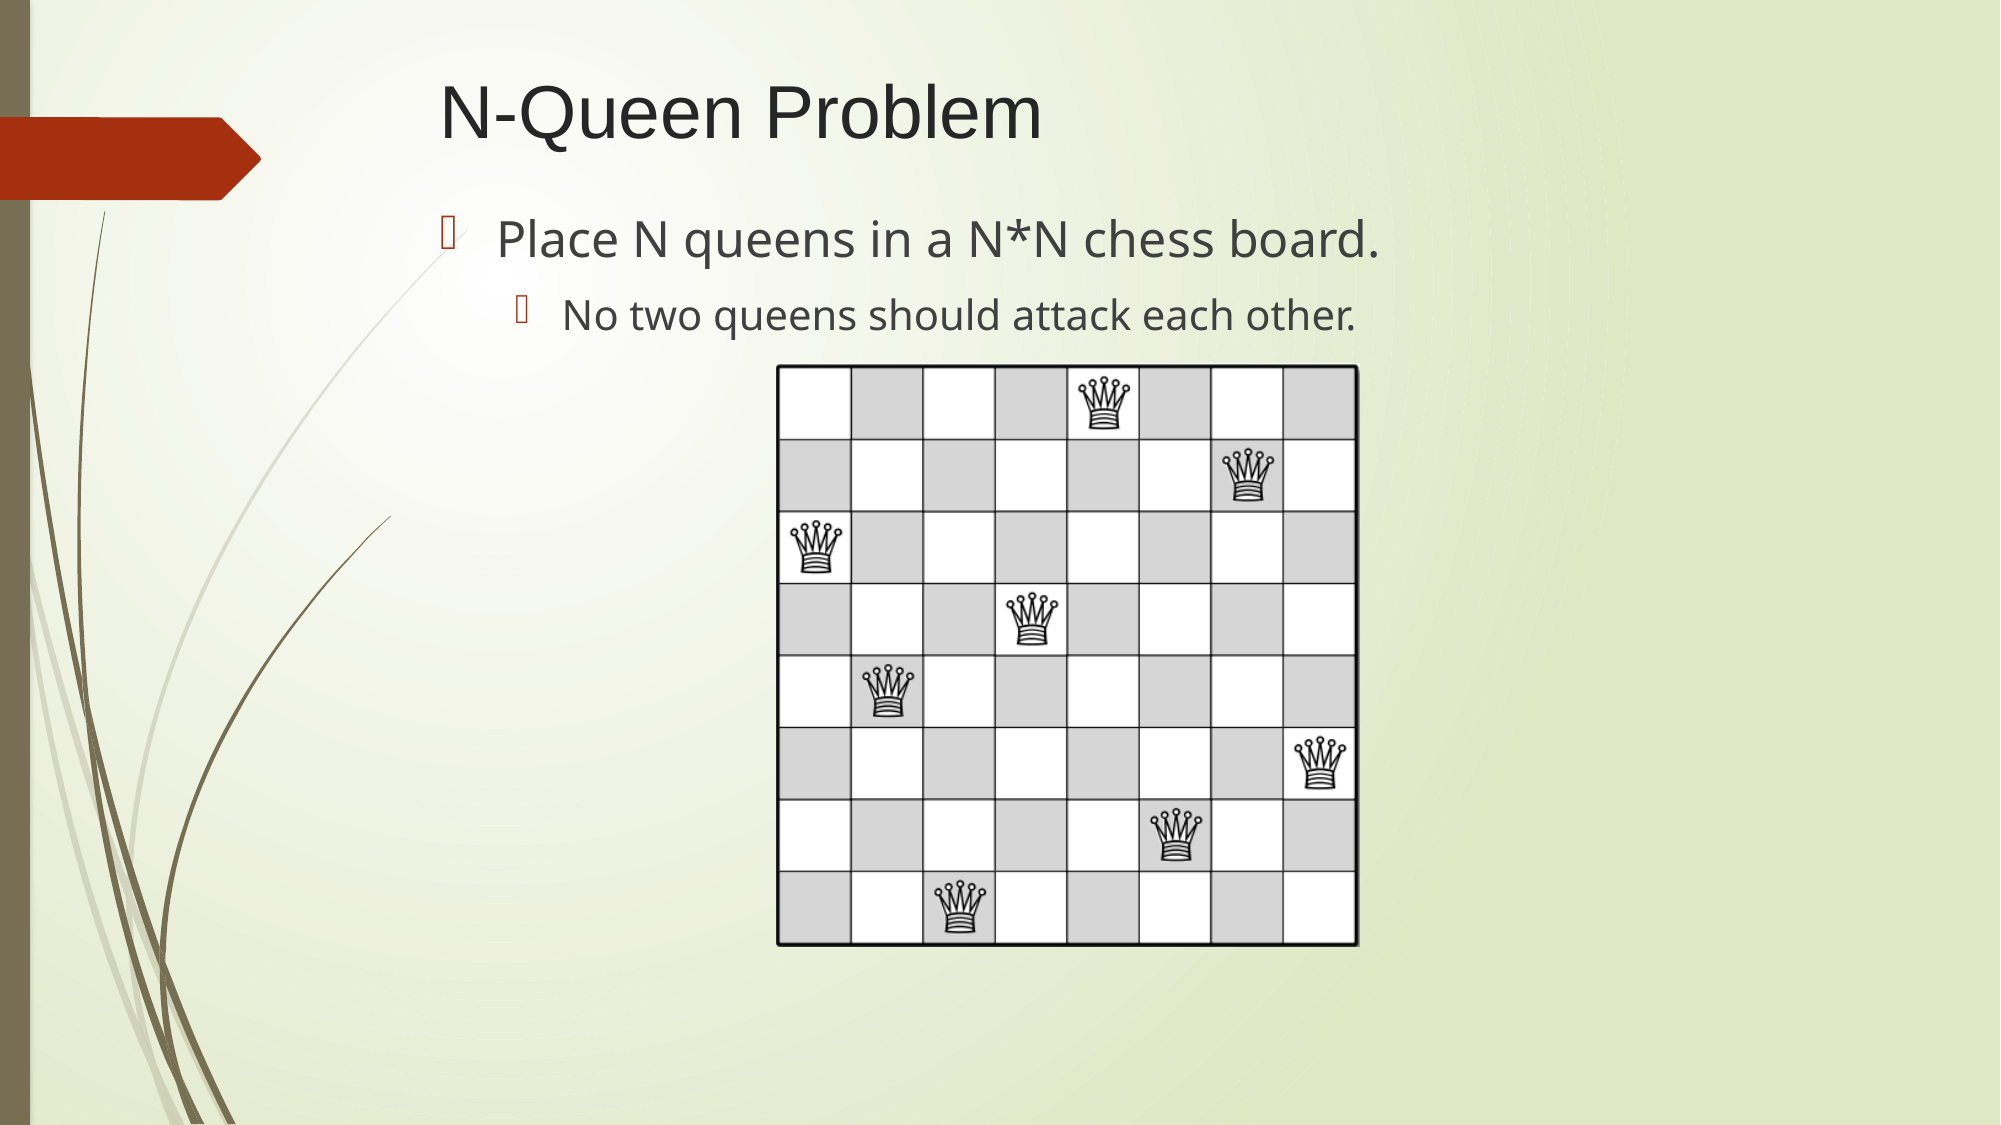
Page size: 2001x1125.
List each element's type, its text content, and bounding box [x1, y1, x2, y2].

list Place N queens in a N*N chess board. No two queens should attack each other. [424, 200, 1888, 970]
picture [776, 363, 1361, 947]
title N-Queen Problem [424, 55, 1887, 190]
